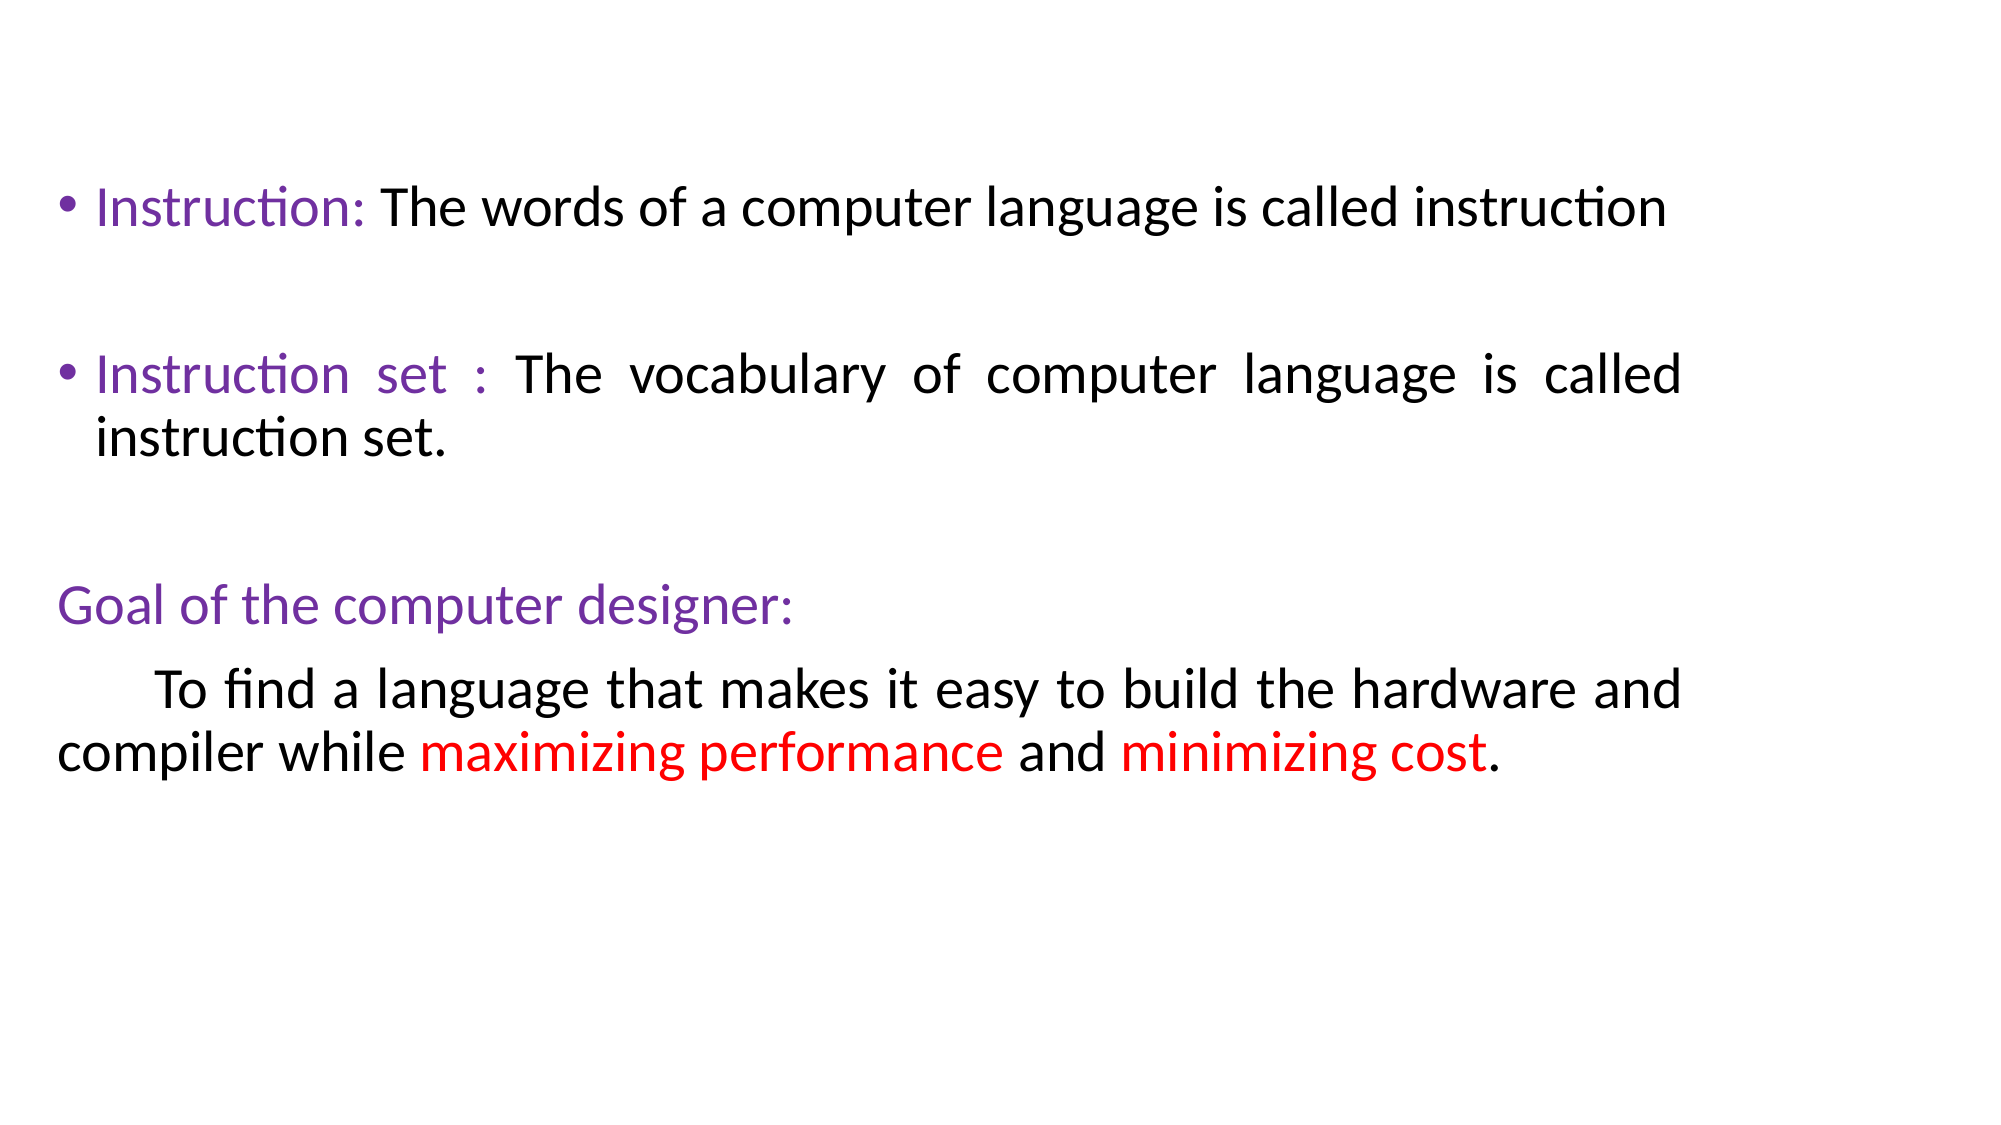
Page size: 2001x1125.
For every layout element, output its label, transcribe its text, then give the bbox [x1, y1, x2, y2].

list Instruction: The words of a computer language is called instruction Instruction set : The vocabulary of computer language is called instruction set. Goal of the computer designer: To find a language that makes it easy to build the hardware and compiler while maximizing performance and minimizing cost. [42, 168, 1699, 1029]
